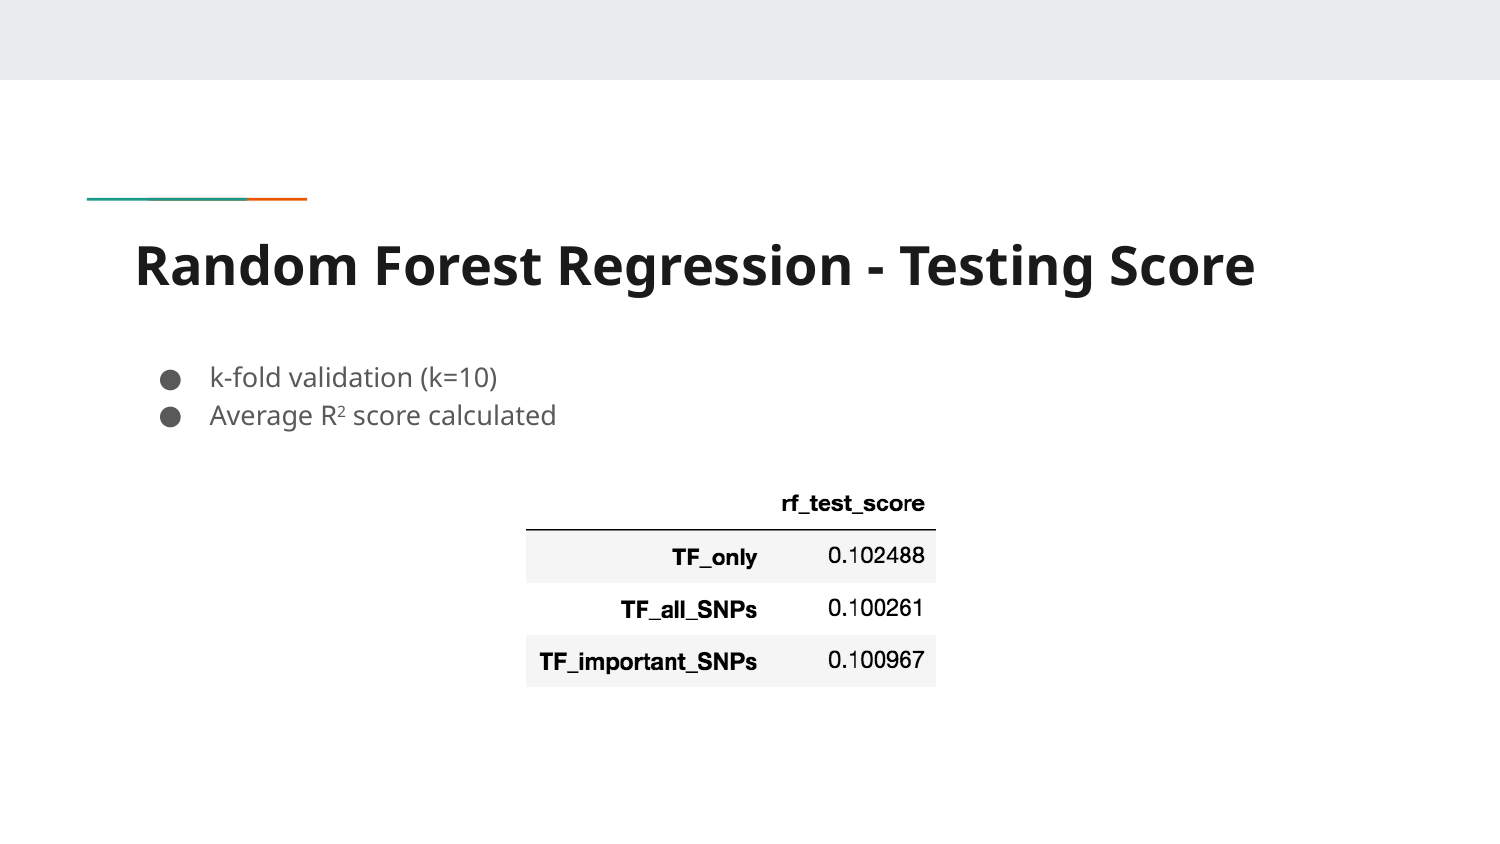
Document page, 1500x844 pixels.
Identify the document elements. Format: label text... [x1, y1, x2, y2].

picture [516, 472, 960, 706]
list k-fold validation (k=10) Average R2 score calculated [119, 341, 1381, 712]
title Random Forest Regression - Testing Score [119, 216, 1381, 305]
